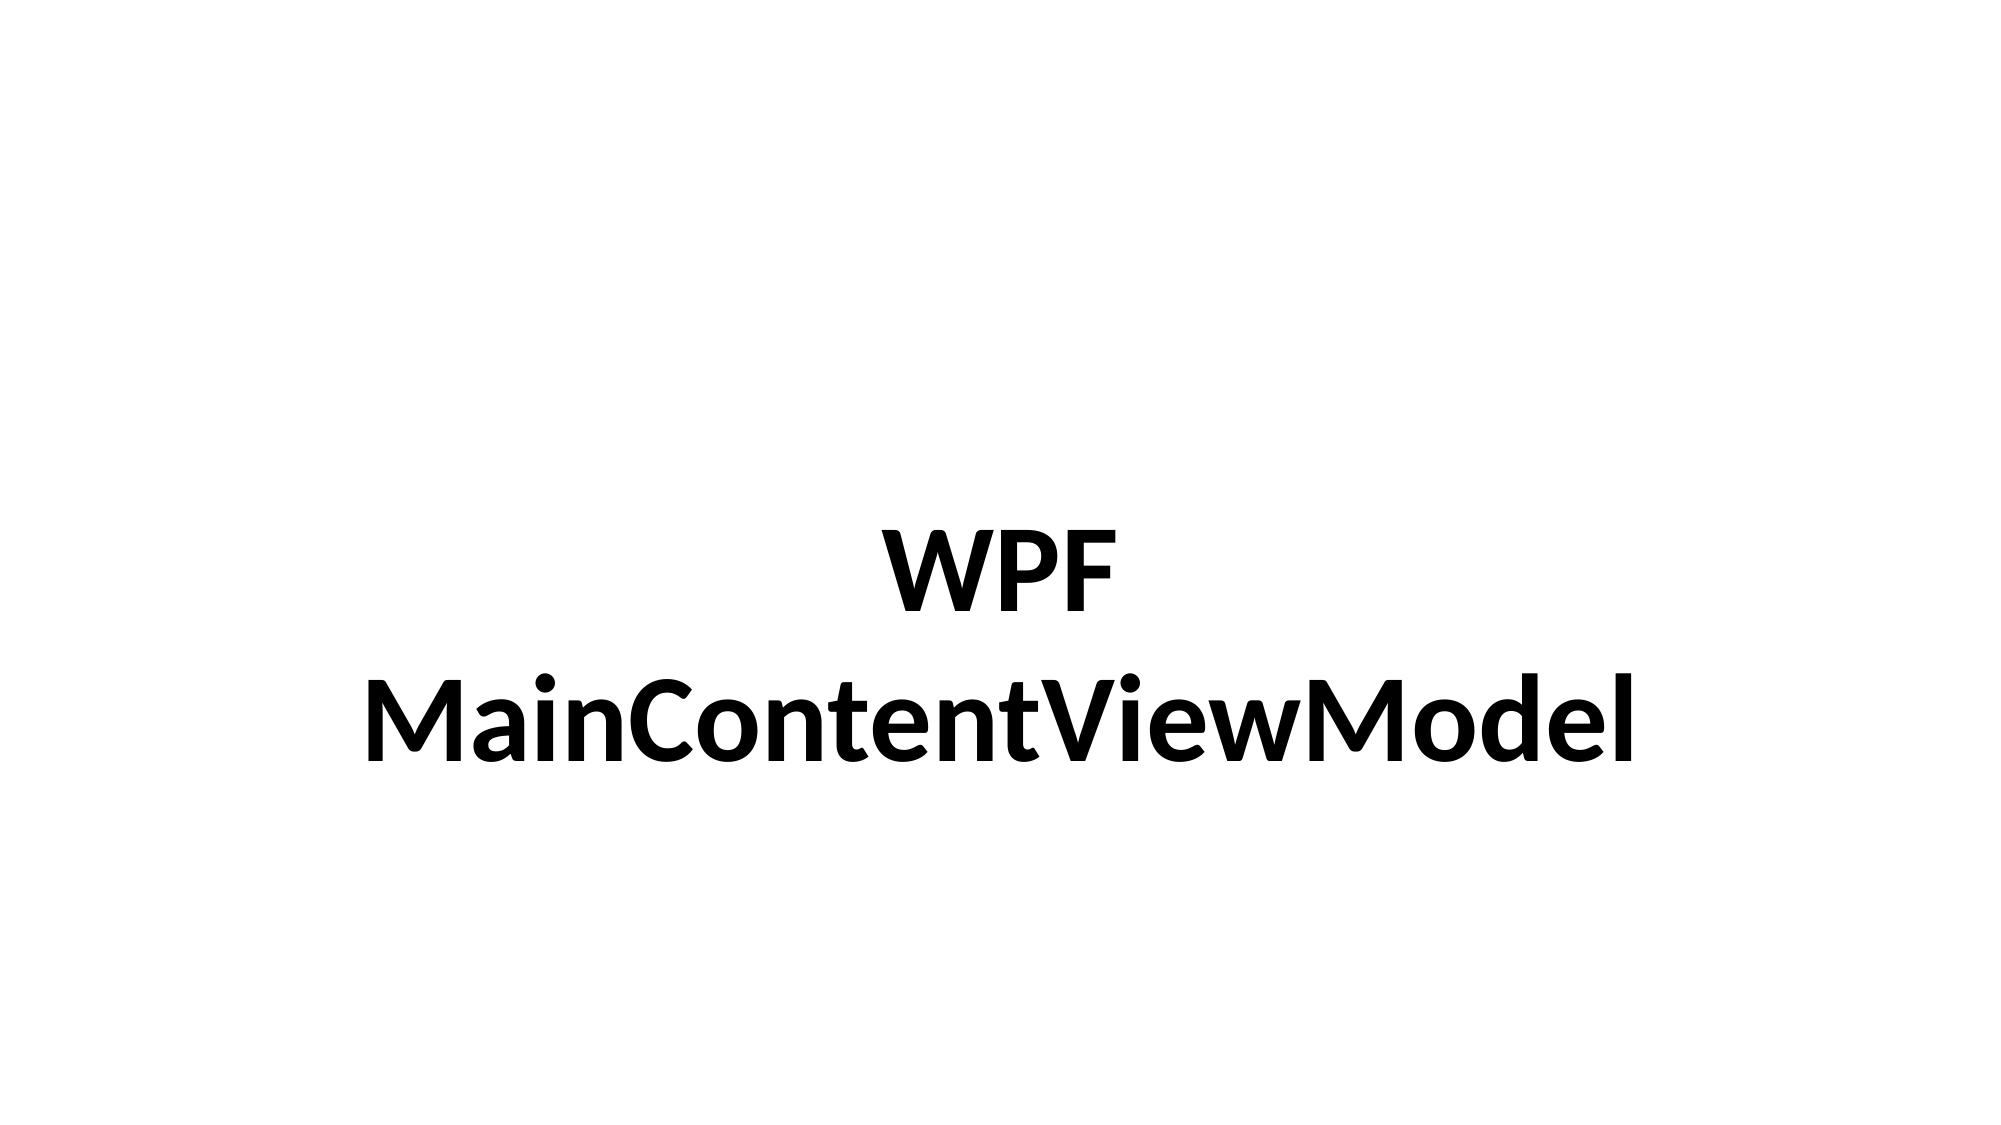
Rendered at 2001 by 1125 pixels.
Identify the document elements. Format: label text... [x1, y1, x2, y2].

text_box WPF MainContentViewModel [345, 479, 1655, 794]
